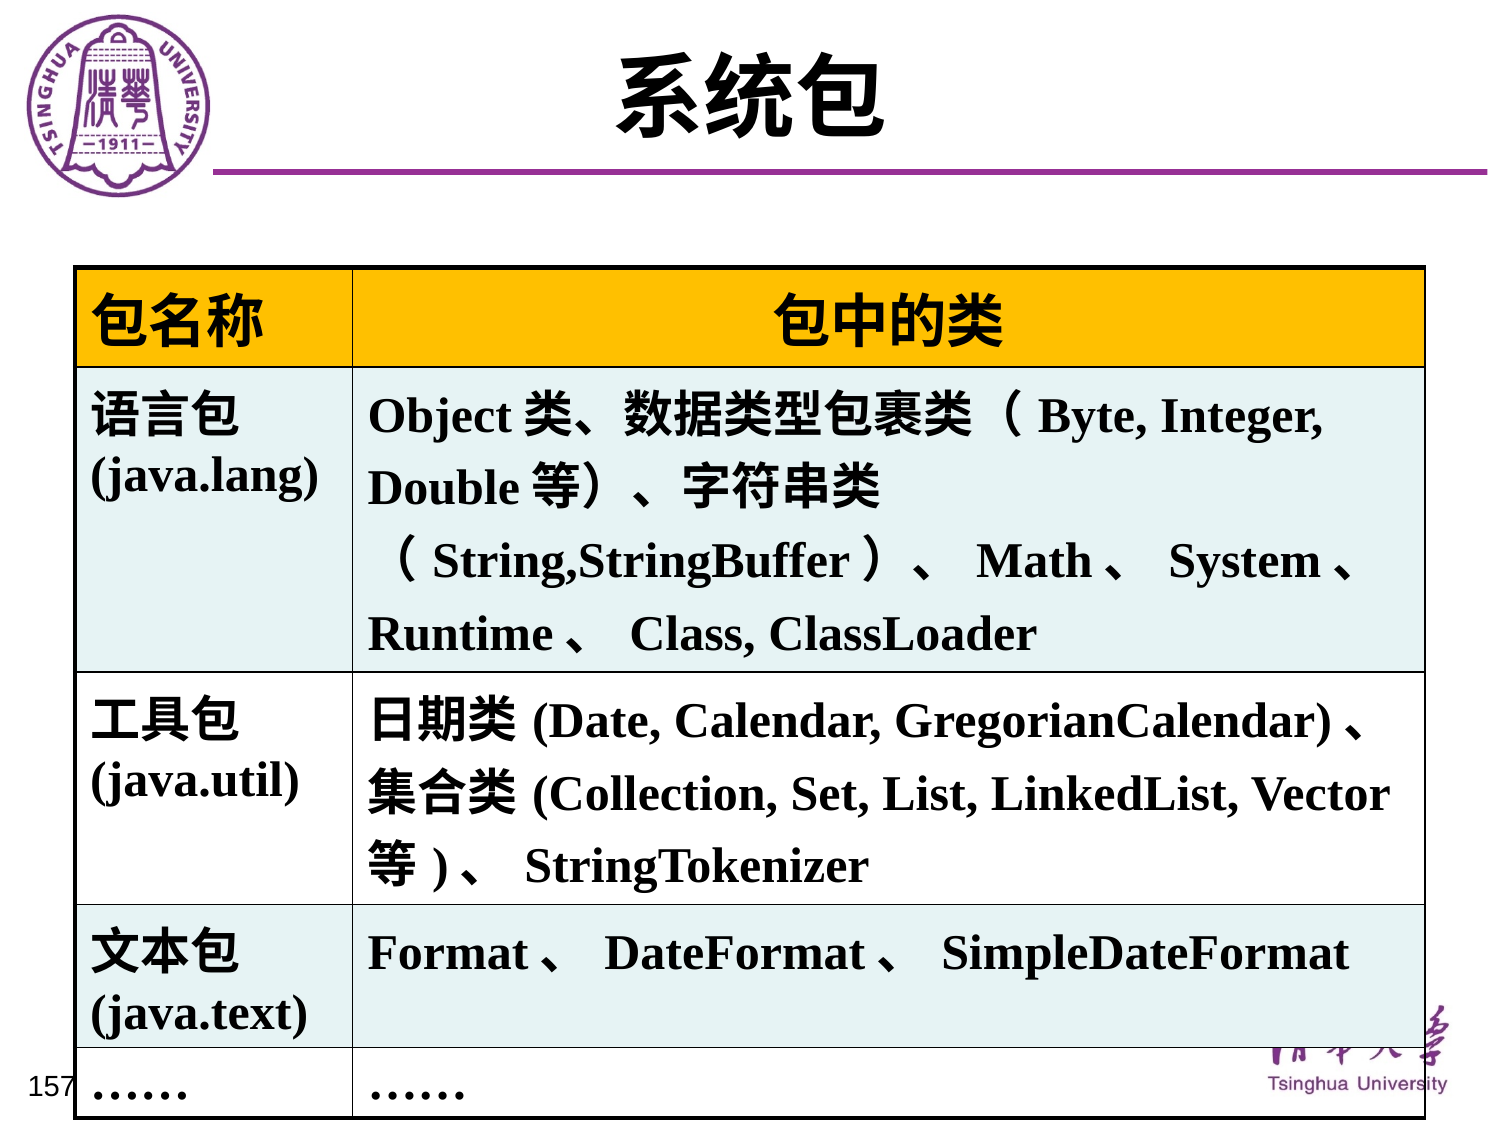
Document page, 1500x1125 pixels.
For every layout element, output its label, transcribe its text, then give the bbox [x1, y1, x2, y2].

footer 157 [12, 1059, 176, 1125]
table_cell Format、DateFormat、SimpleDateFormat [353, 905, 1424, 1047]
table_header 包名称 [77, 270, 352, 366]
table_cell 文本包(java.text) [77, 905, 352, 1047]
picture [24, 151, 213, 200]
table_header 包中的类 [353, 270, 1424, 366]
table_cell …… [353, 1048, 1424, 1116]
title 系统包 [24, 37, 1476, 151]
table_cell 语言包(java.lang) [77, 368, 352, 671]
picture [24, 12, 213, 37]
table_cell 日期类(Date, Calendar, GregorianCalendar)、集合类(Collection, Set, List, LinkedList, Vector等)、StringTokenizer [353, 673, 1424, 904]
table_cell Object类、数据类型包裹类（Byte, Integer, Double等）、字符串类（String,StringBuffer）、Math、System、Runtime、Class, ClassLoader [353, 368, 1424, 671]
table_cell …… [77, 1048, 352, 1116]
table_cell 工具包(java.util) [77, 673, 352, 904]
picture [1426, 999, 1454, 1101]
